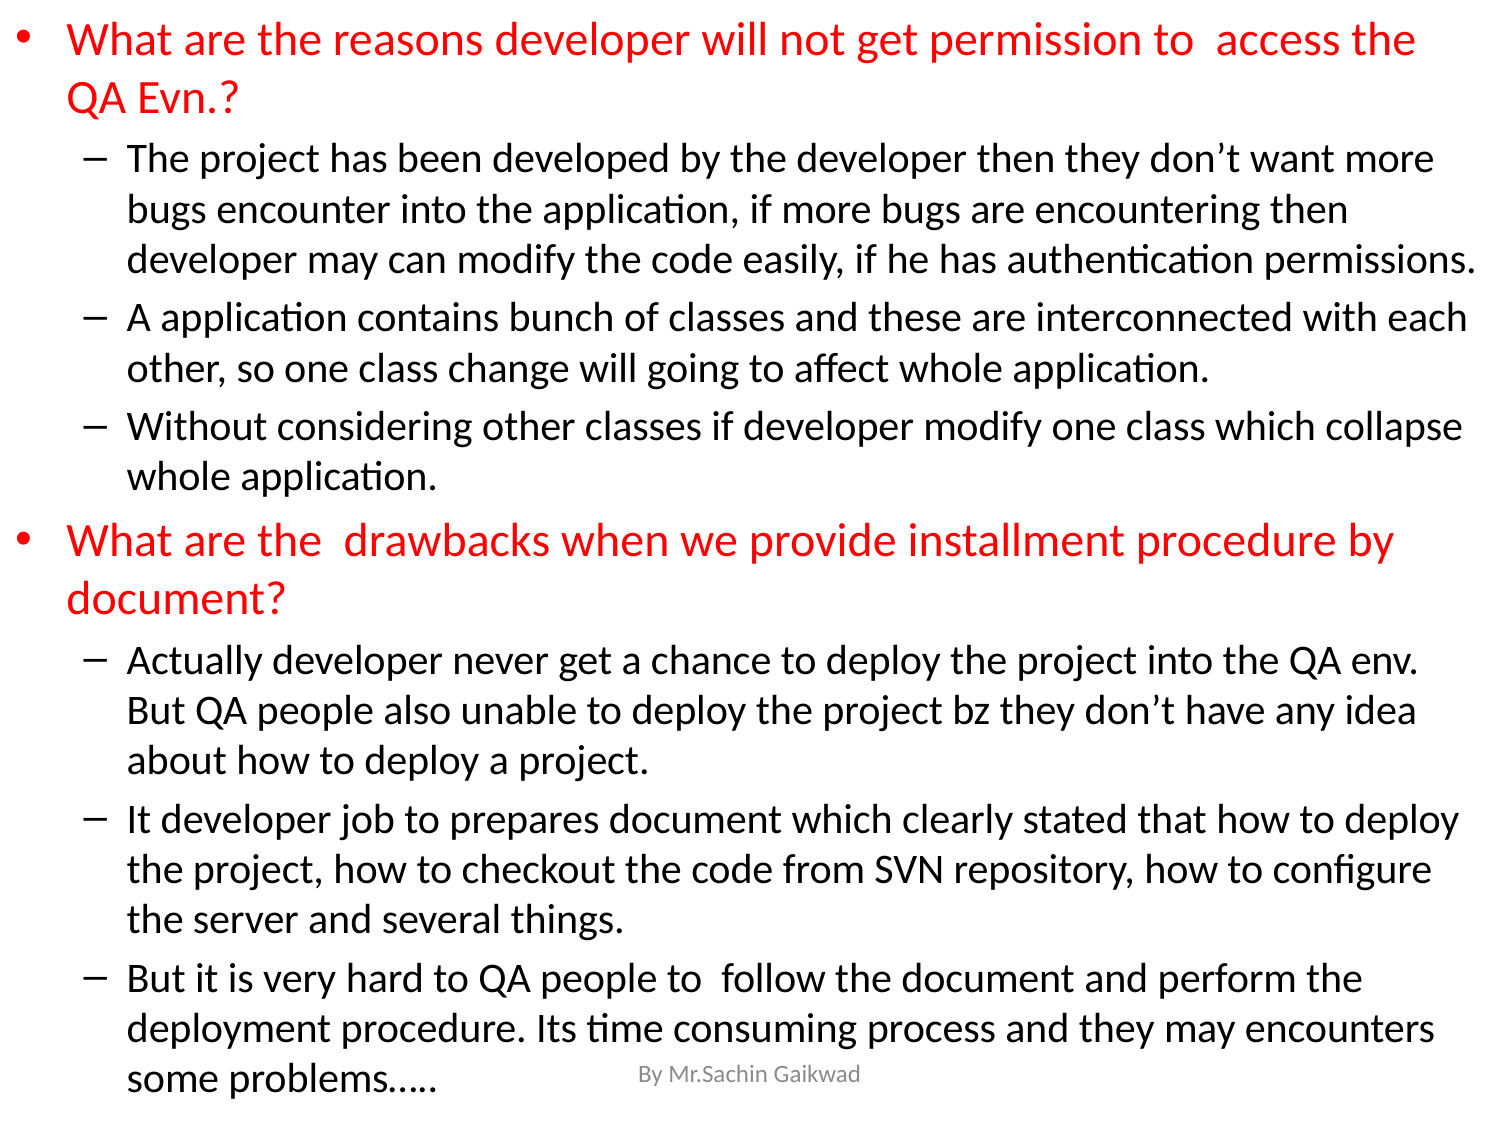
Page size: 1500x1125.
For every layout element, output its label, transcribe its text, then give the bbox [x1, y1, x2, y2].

footer By Mr.Sachin Gaikwad [512, 1042, 988, 1103]
list What are the reasons developer will not get permission to access the QA Evn.? The project has been developed by the developer then they don’t want more bugs encounter into the application, if more bugs are encountering then developer may can modify the code easily, if he has authentication permissions. A application contains bunch of classes and these are interconnected with each other, so one class change will going to affect whole application. Without considering other classes if developer modify one class which collapse whole application. What are the drawbacks when we provide installment procedure by document? Actually developer never get a chance to deploy the project into the QA env. But QA people also unable to deploy the project bz they don’t have any idea about how to deploy a project. It developer job to prepares document which clearly stated that how to deploy the project, how to checkout the code from SVN repository, how to configure the server and several things. But it is very hard to QA people to follow the document and perform the deployment procedure. Its time consuming process and they may encounters some problems….. [0, 0, 1500, 1125]
